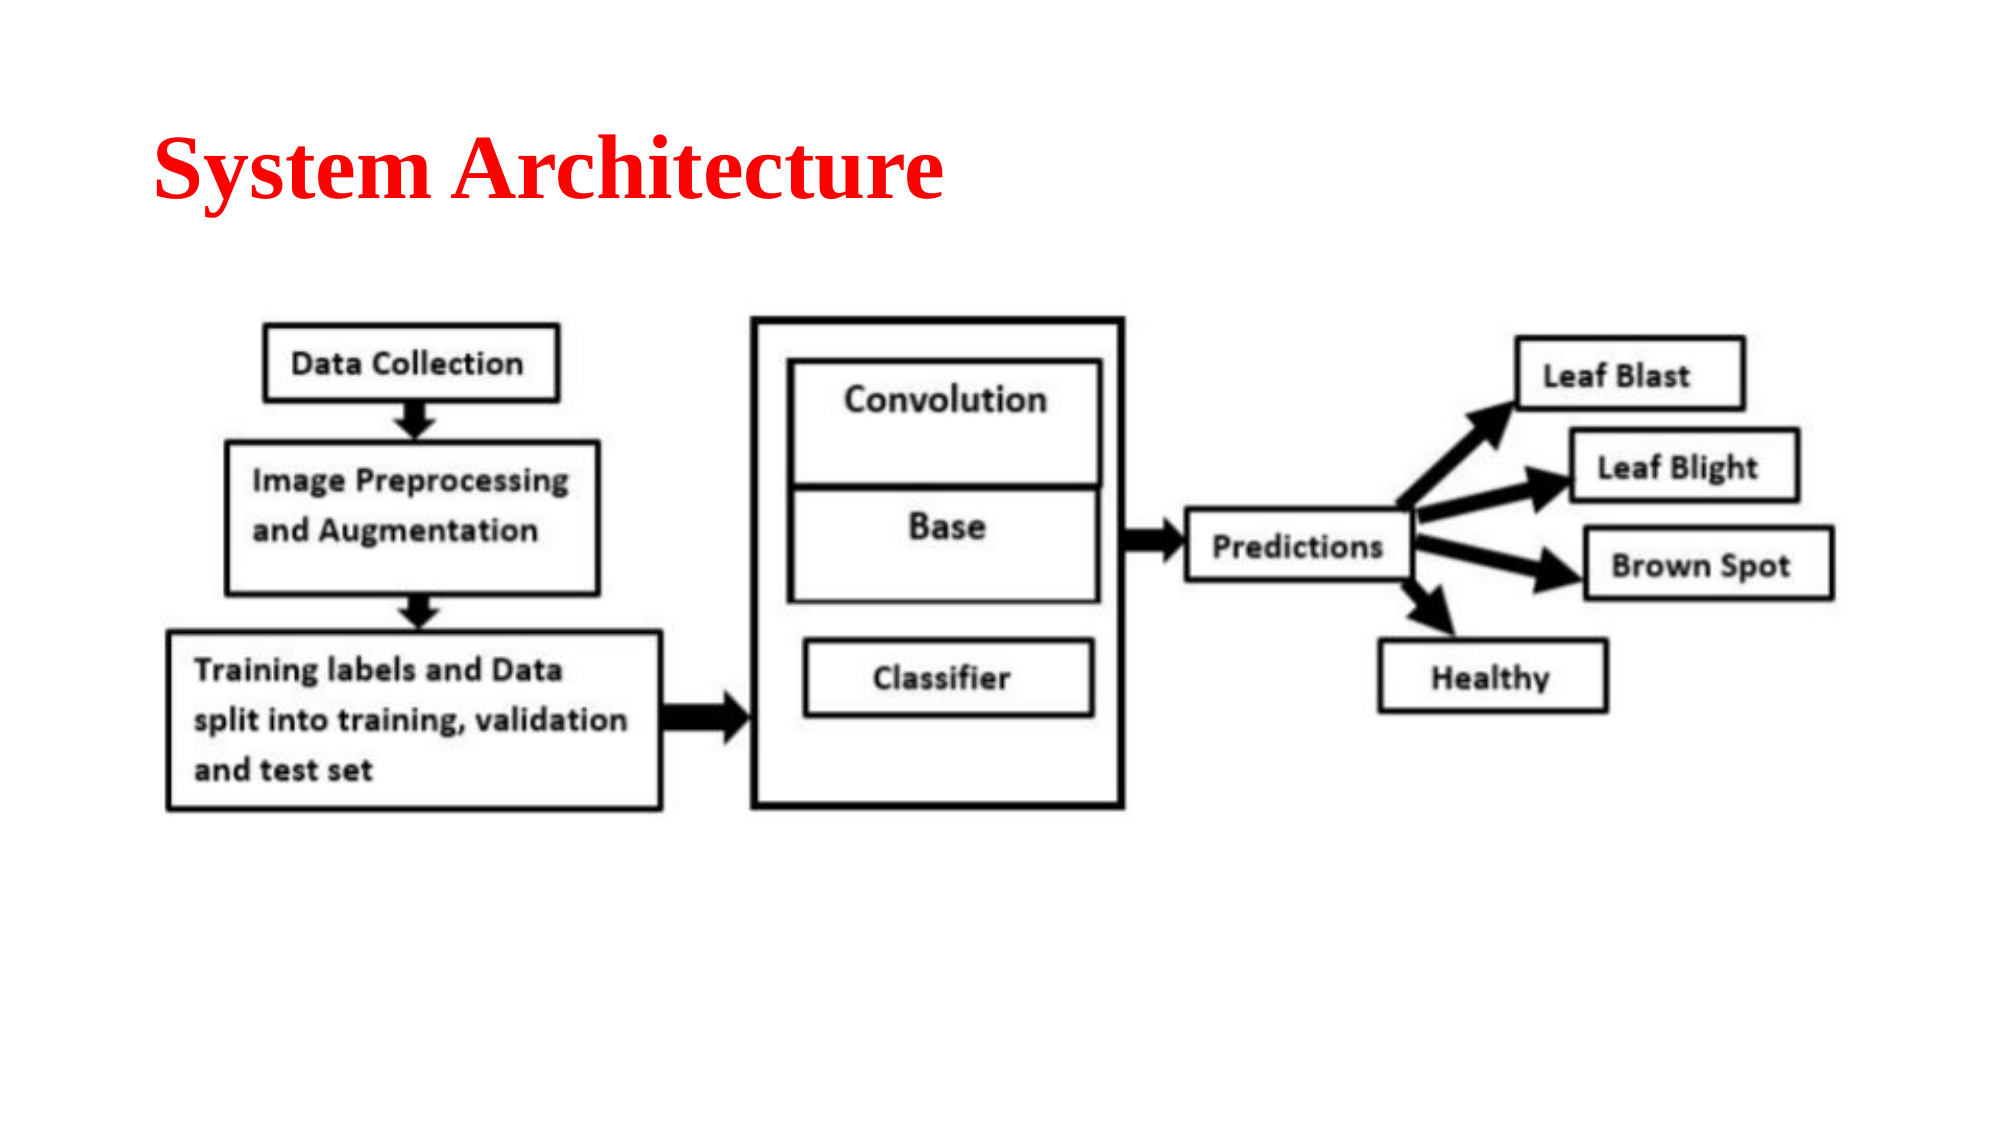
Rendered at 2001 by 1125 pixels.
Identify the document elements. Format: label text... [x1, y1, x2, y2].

title System Architecture [137, 59, 1863, 278]
picture [78, 283, 1922, 841]
